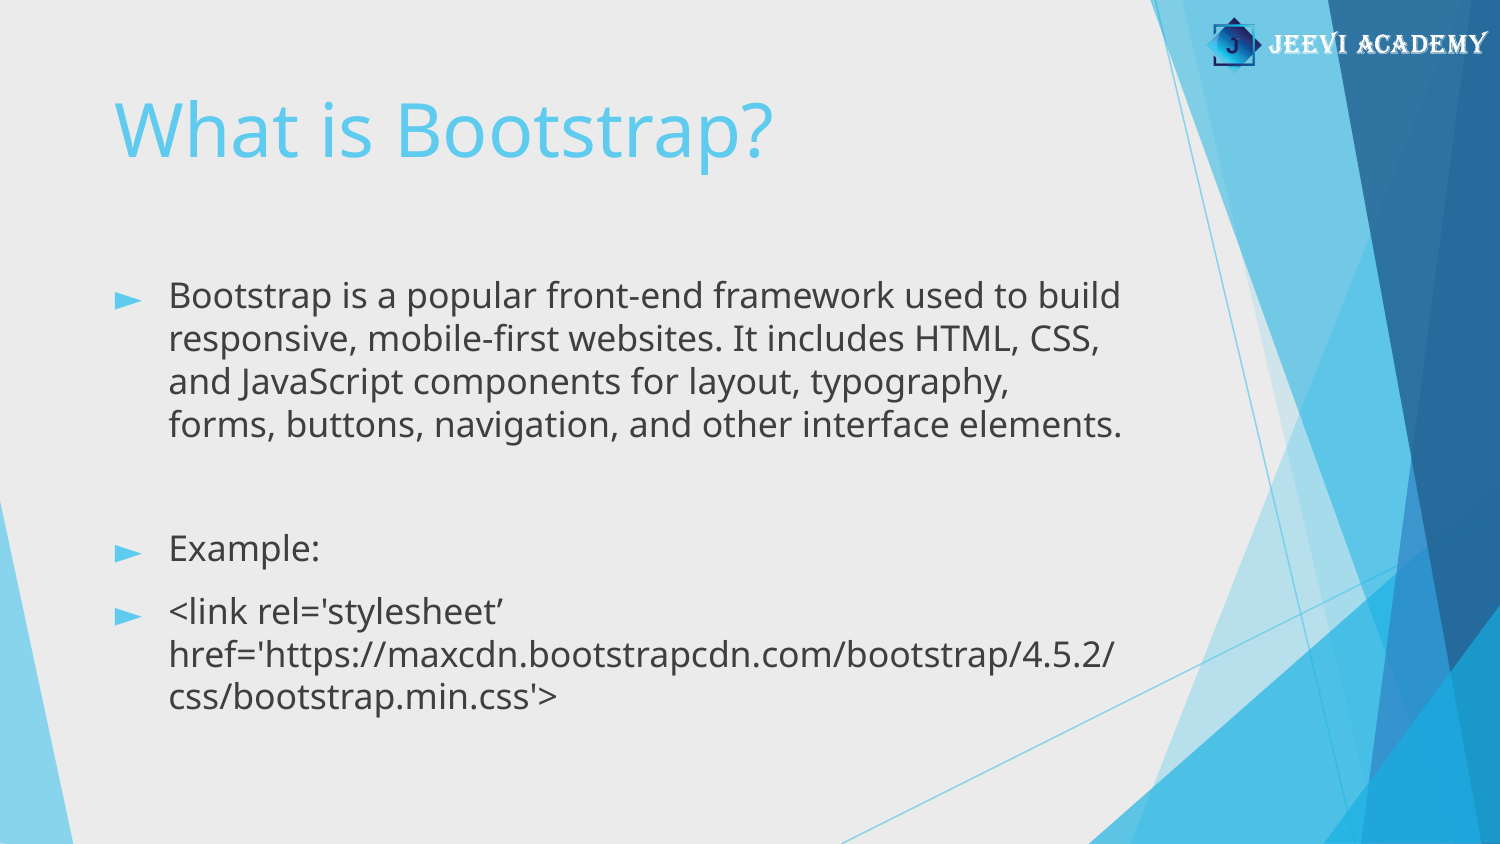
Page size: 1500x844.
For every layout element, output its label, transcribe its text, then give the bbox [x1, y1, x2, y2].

picture [1203, 14, 1490, 75]
title What is Bootstrap? [99, 75, 1142, 238]
list Bootstrap is a popular front-end framework used to build responsive, mobile-first websites. It includes HTML, CSS, and JavaScript components for layout, typography, forms, buttons, navigation, and other interface elements. Example: <link rel='stylesheet’ href='https://maxcdn.bootstrapcdn.com/bootstrap/4.5.2/css/bootstrap.min.css'> [99, 265, 1142, 744]
